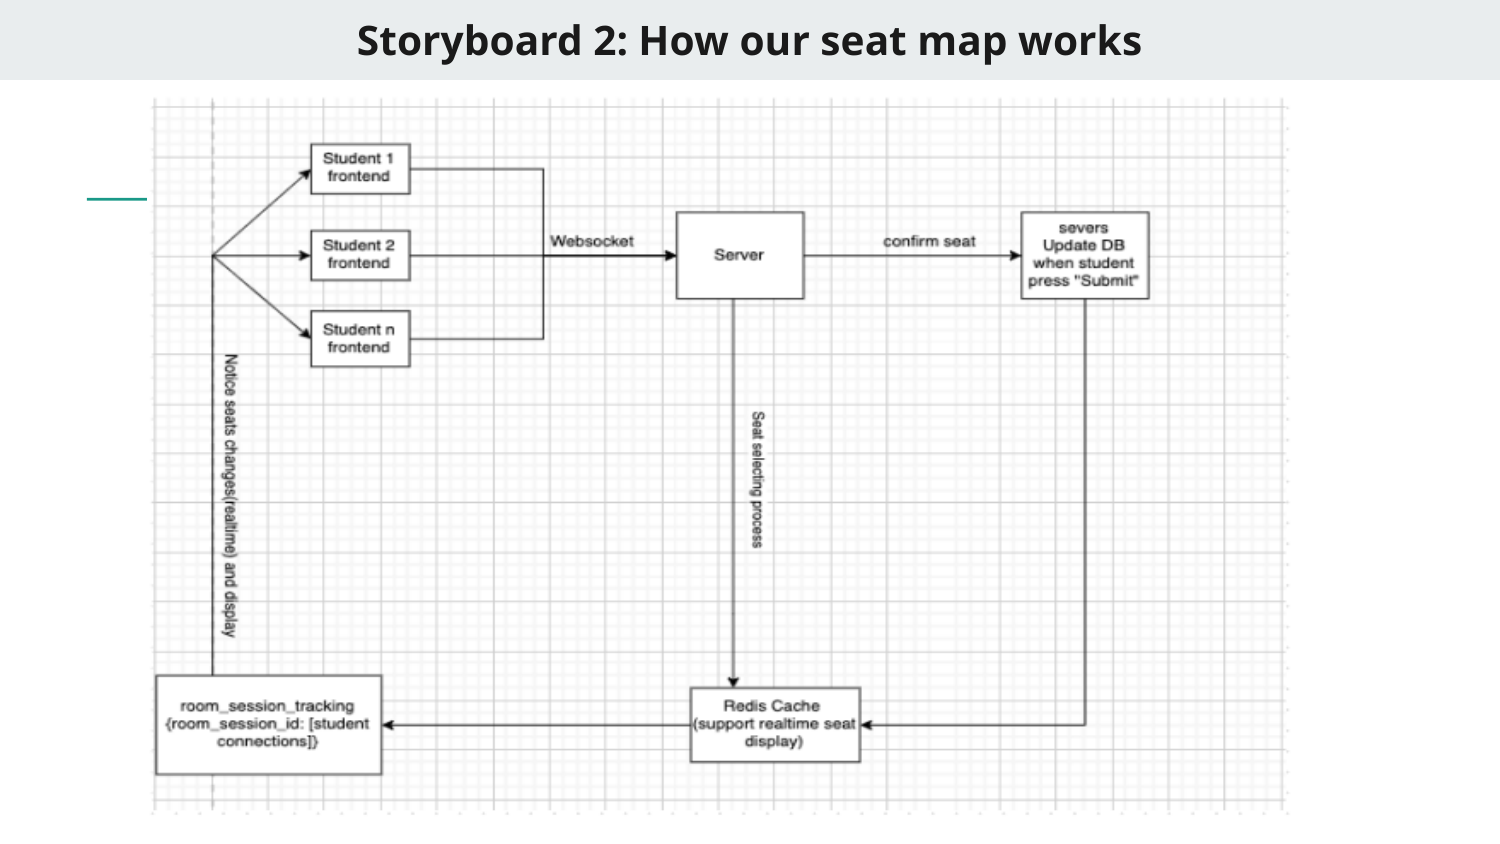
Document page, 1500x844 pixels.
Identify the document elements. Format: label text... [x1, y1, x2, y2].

title Storyboard 2: How our seat map works [0, 0, 1500, 79]
picture [147, 93, 1292, 821]
